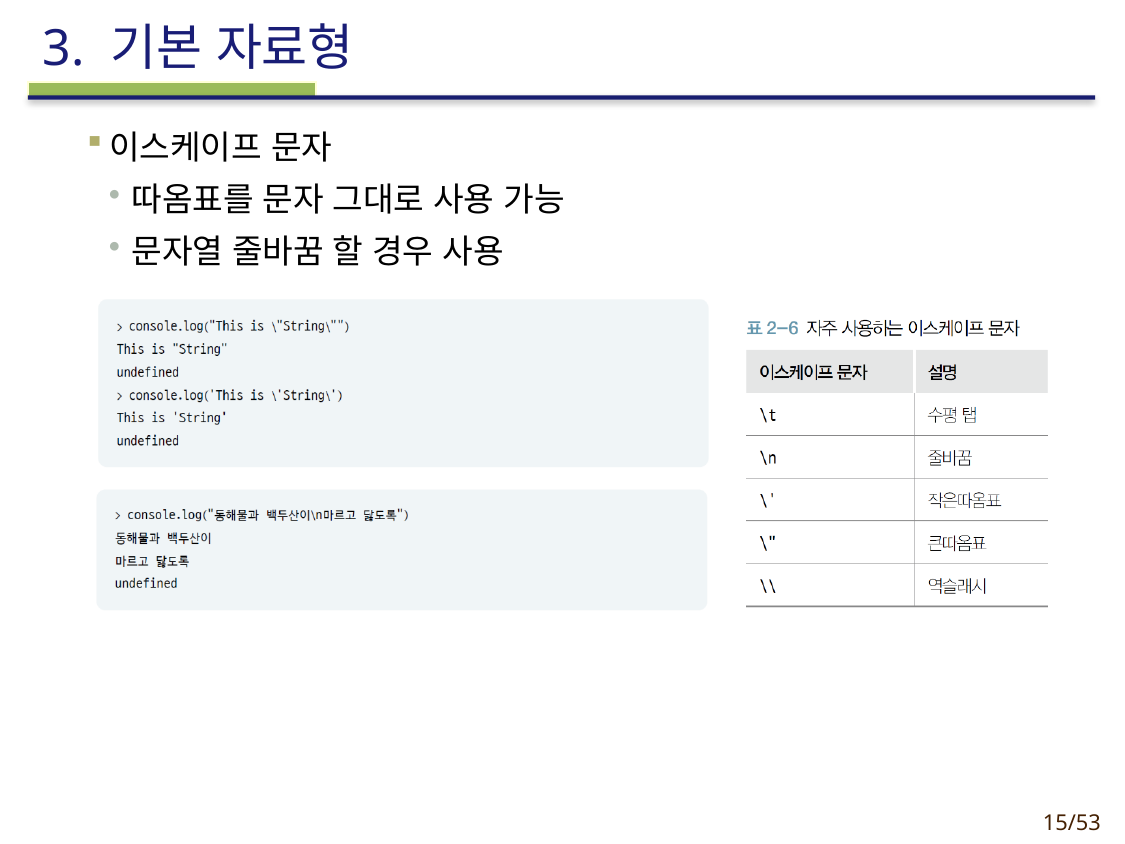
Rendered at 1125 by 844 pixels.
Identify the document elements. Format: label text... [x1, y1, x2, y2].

list 이스케이프 문자 따옴표를 문자 그대로 사용 가능 문자열 줄바꿈 할 경우 사용 [28, 114, 1097, 818]
picture [92, 481, 713, 616]
title 3. 기본 자료형 [27, 10, 958, 82]
picture [94, 291, 714, 472]
picture [741, 315, 1069, 609]
